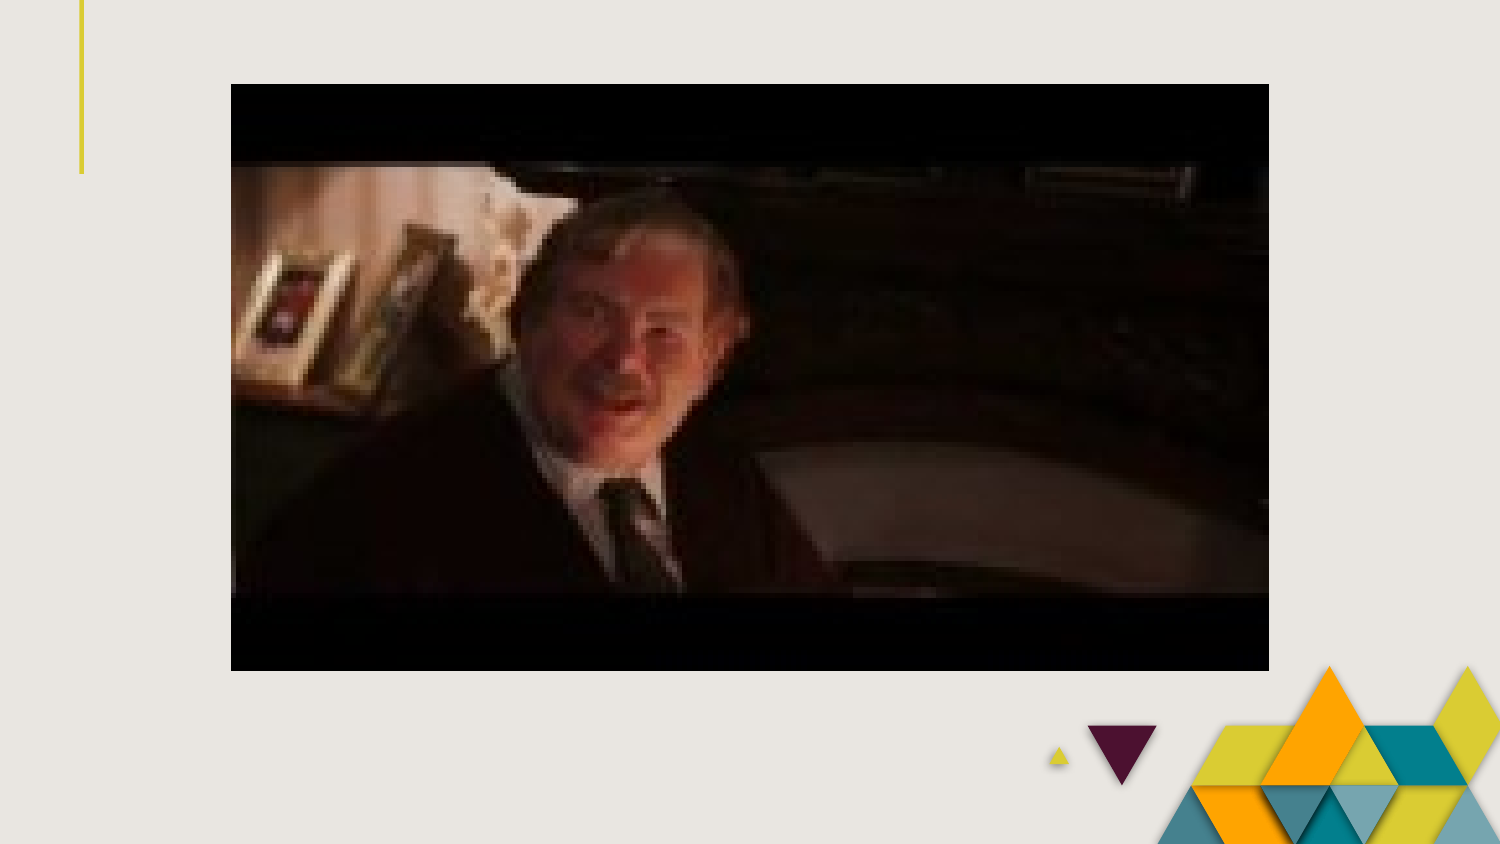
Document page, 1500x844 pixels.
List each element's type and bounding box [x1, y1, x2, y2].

text_box [229, 83, 1270, 672]
